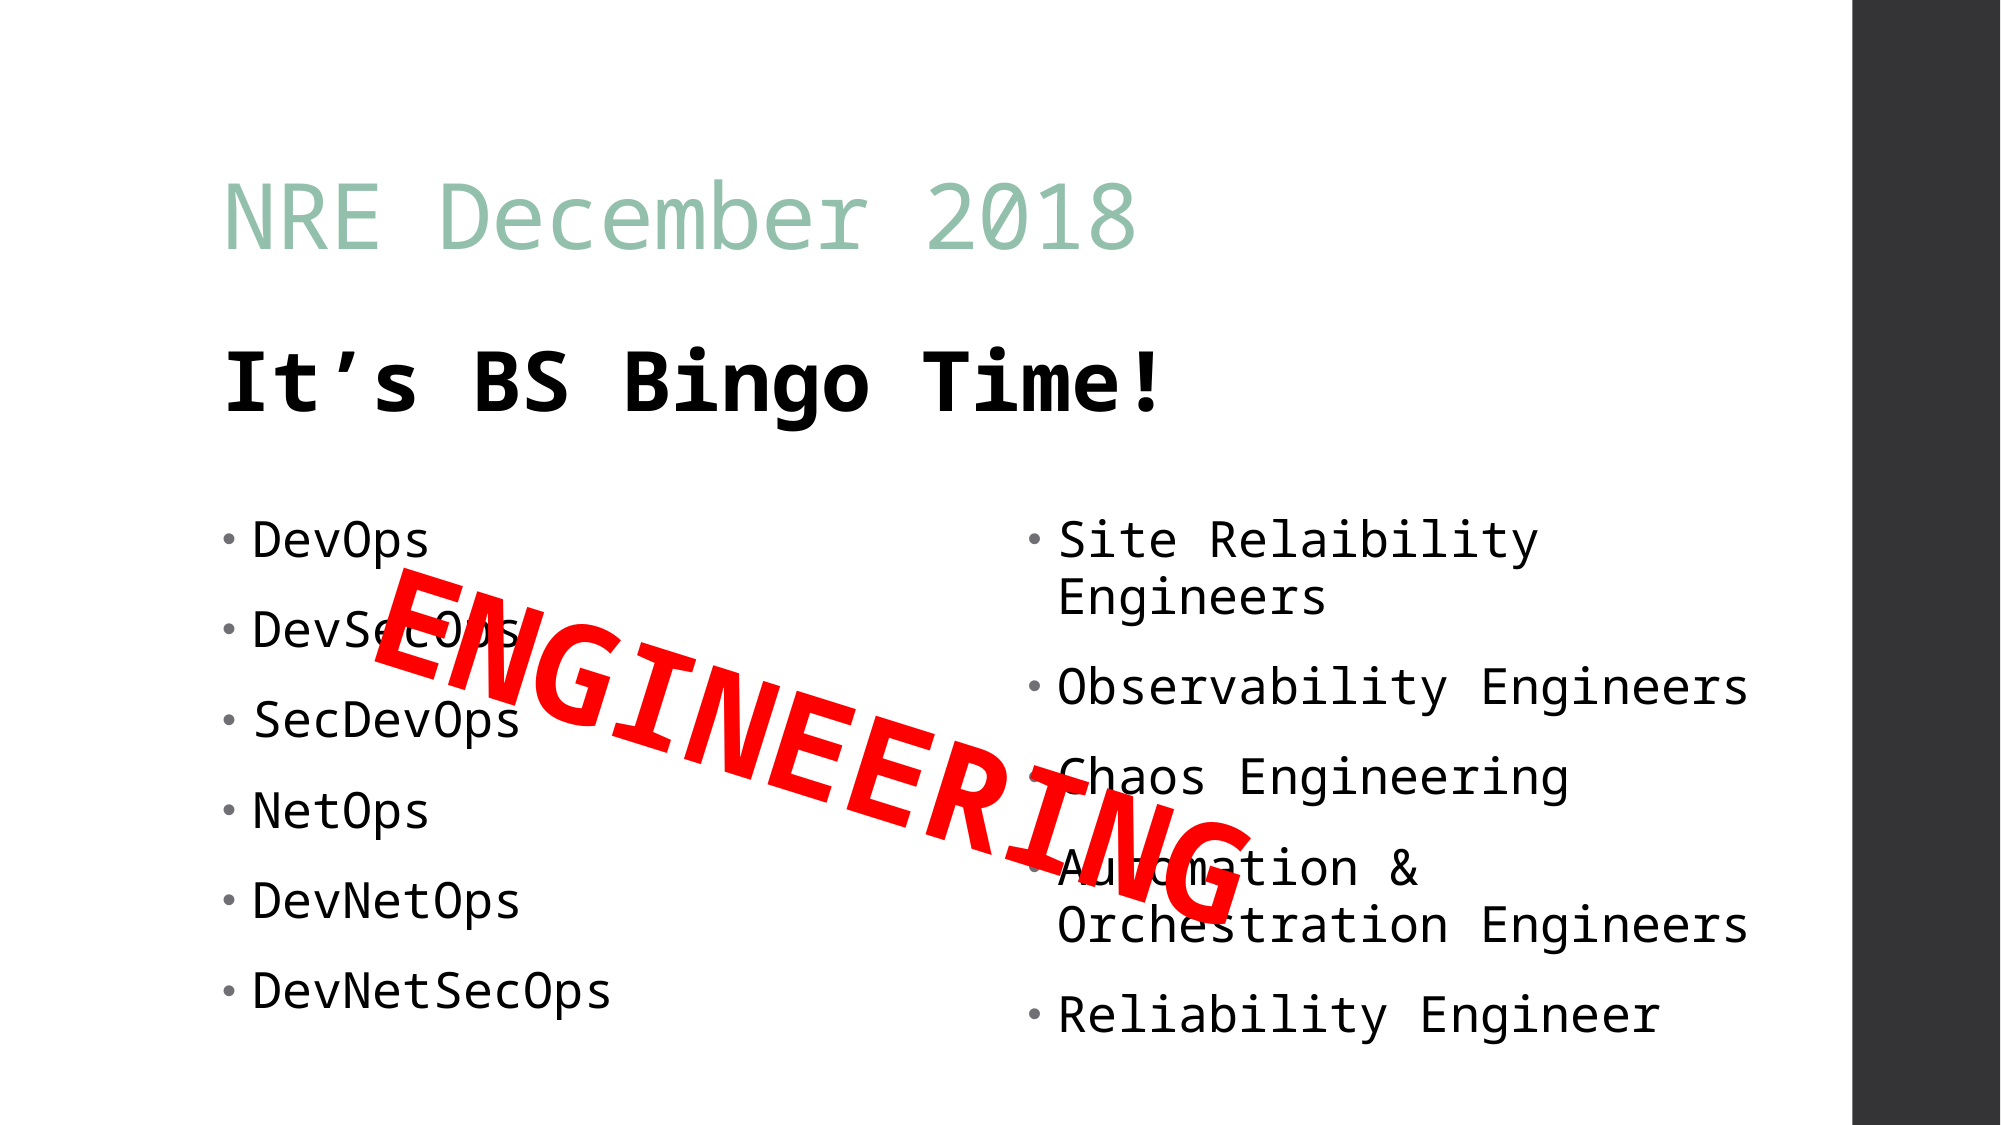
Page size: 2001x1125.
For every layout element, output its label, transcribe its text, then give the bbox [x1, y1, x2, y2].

text_box ENGINEERING [302, 504, 1325, 981]
title NRE December 2018 [206, 60, 1797, 278]
text_box Site Relaibility Engineers Observability Engineers Chaos Engineering Automation & Orchestration Engineers Reliability Engineer [1012, 504, 1806, 1073]
text_box It’s BS Bingo Time! [206, 320, 1634, 436]
list DevOps DevSecOps SecDevOps NetOps DevNetOps DevNetSecOps [206, 504, 1000, 1073]
